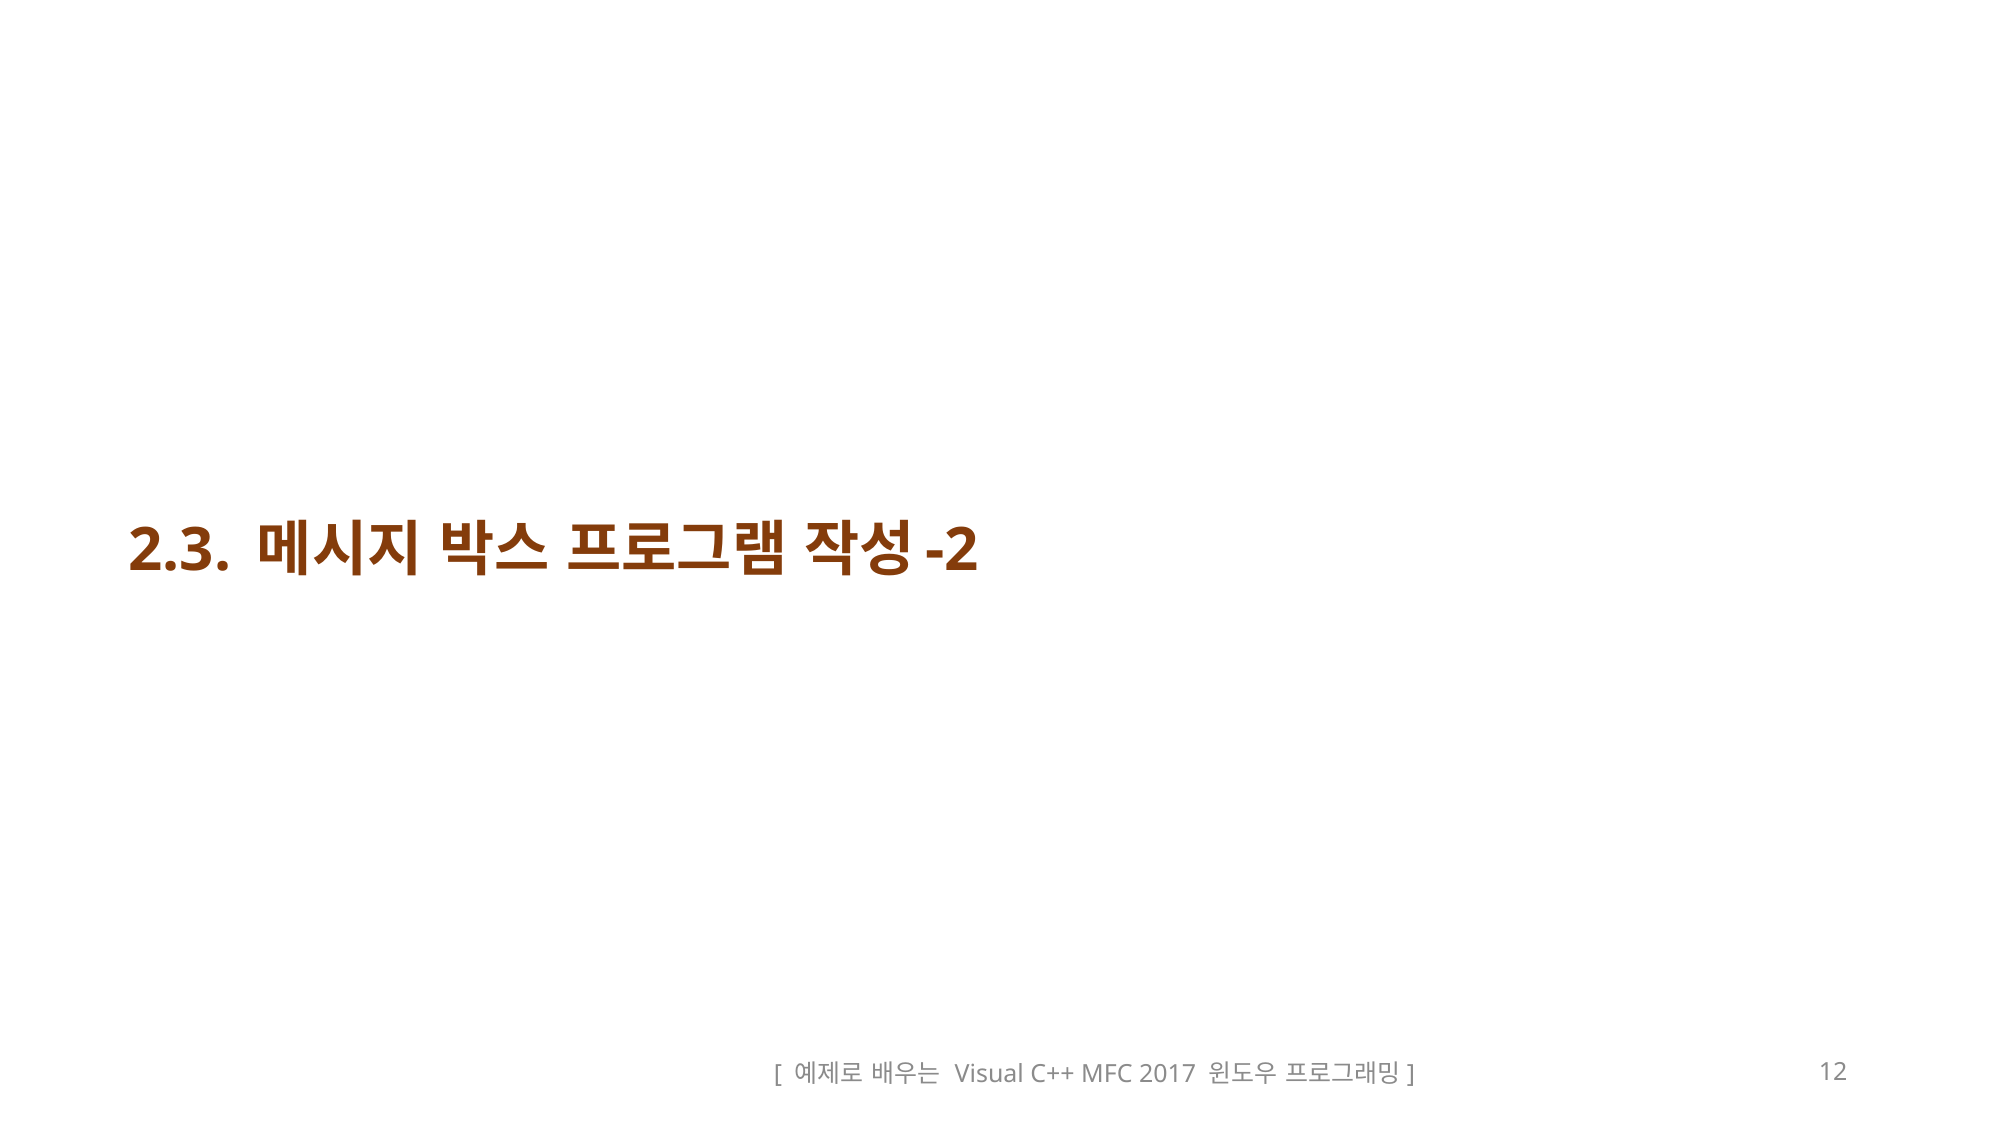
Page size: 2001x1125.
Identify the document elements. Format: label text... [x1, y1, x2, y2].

footer [ 예제로 배우는 Visual C++ MFC 2017 윈도우 프로그래밍] [662, 1042, 1412, 1103]
title 2.3. 메시지 박스 프로그램 작성-2 [98, 314, 1615, 677]
slide_number 12 [1412, 1042, 1863, 1103]
